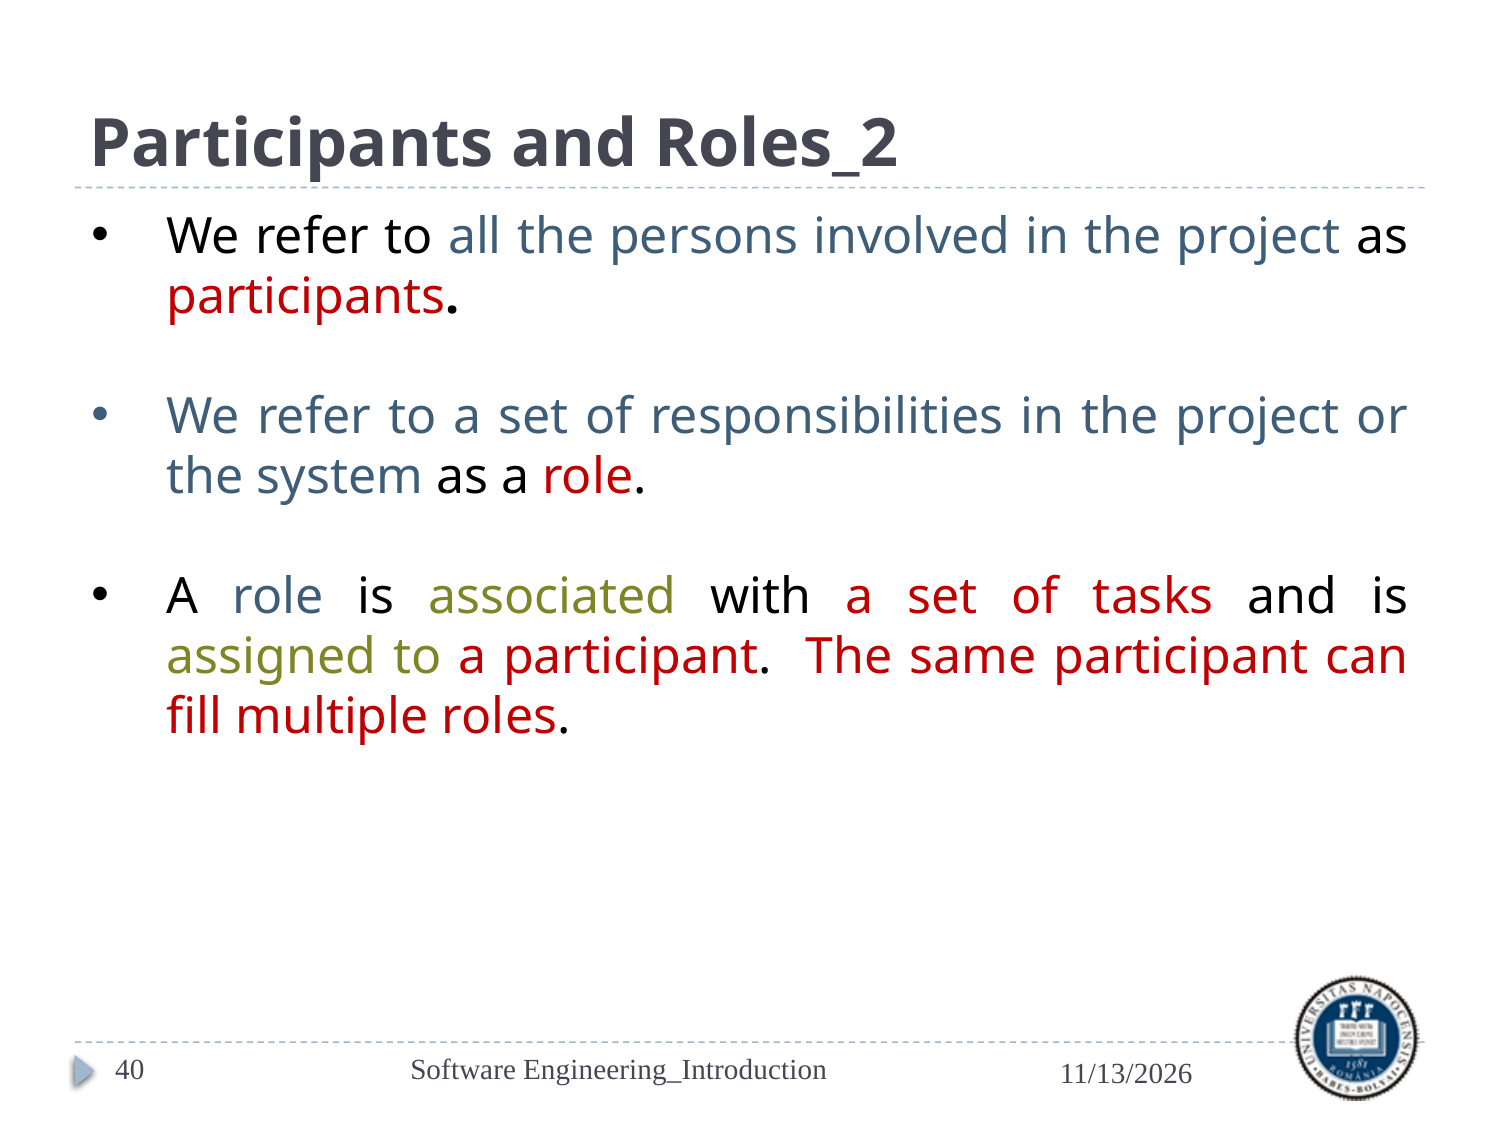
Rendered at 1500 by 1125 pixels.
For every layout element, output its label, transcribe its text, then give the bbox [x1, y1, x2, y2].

title Participants and Roles_2 [75, 37, 1425, 188]
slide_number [1045, 1046, 1421, 1107]
footer Software Engineering_Introduction [395, 1042, 1051, 1103]
picture [1293, 975, 1420, 1046]
slide_number 40 [100, 1042, 313, 1103]
text_box We refer to all the persons involved in the project as participants. We refer to a set of responsibilities in the project or the system as a role. A role is associated with a set of tasks and is assigned to a participant. The same participant can fill multiple roles. [76, 196, 1424, 841]
